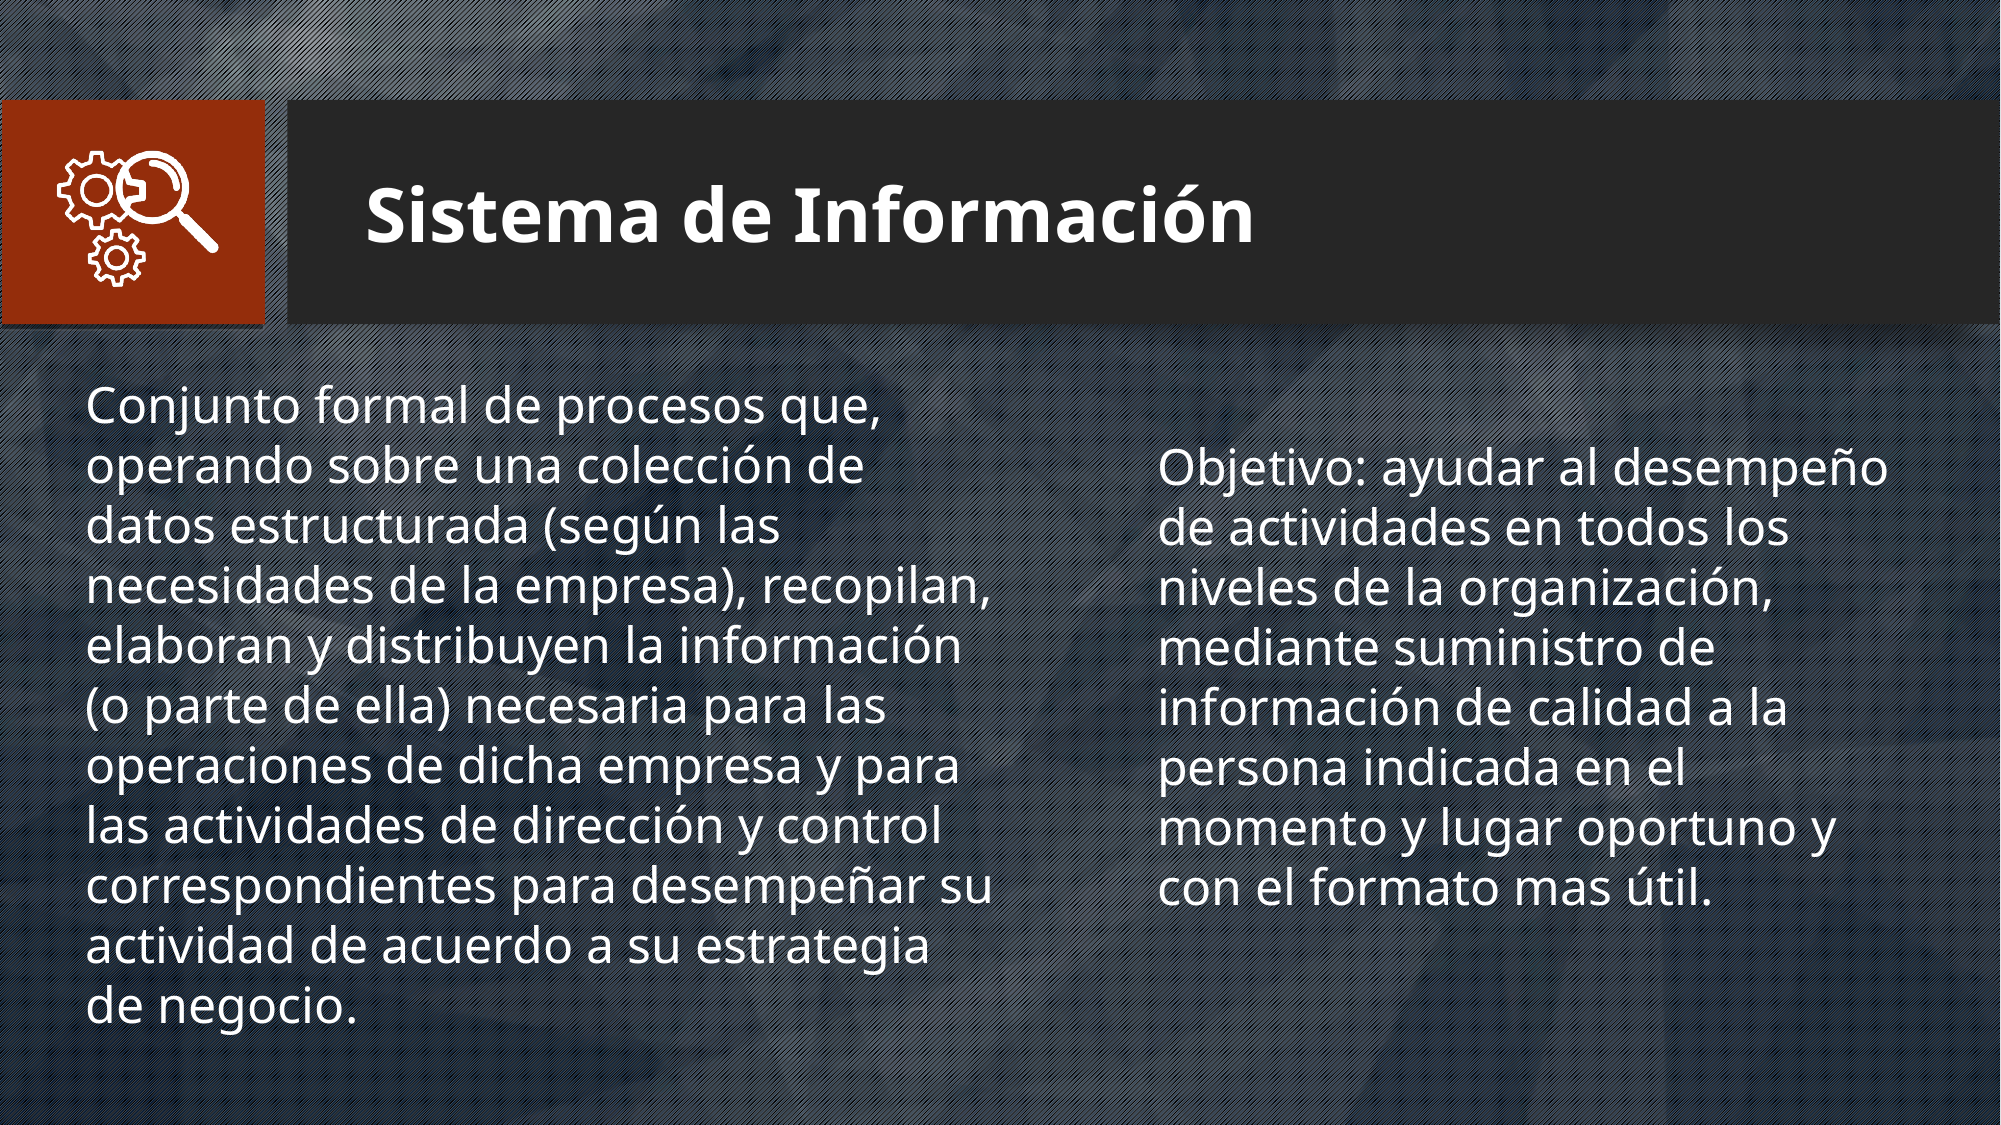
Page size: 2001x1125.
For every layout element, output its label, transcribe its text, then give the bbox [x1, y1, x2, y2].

text_box Conjunto formal de procesos que, operando sobre una colección de datos estructurada (según las necesidades de la empresa), recopilan, elaboran y distribuyen la información (o parte de ella) necesaria para las operaciones de dicha empresa y para las actividades de dirección y control correspondientes para desempeñar su actividad de acuerdo a su estrategia de negocio. [70, 366, 1016, 957]
text_box Objetivo: ayudar al desempeño de actividades en todos los niveles de la organización, mediante suministro de información de calidad a la persona indicada en el momento y lugar oportuno y con el formato mas útil. [1142, 425, 1914, 1016]
picture [0, 0, 2001, 1125]
text_box Sistema de Información [350, 123, 1928, 301]
